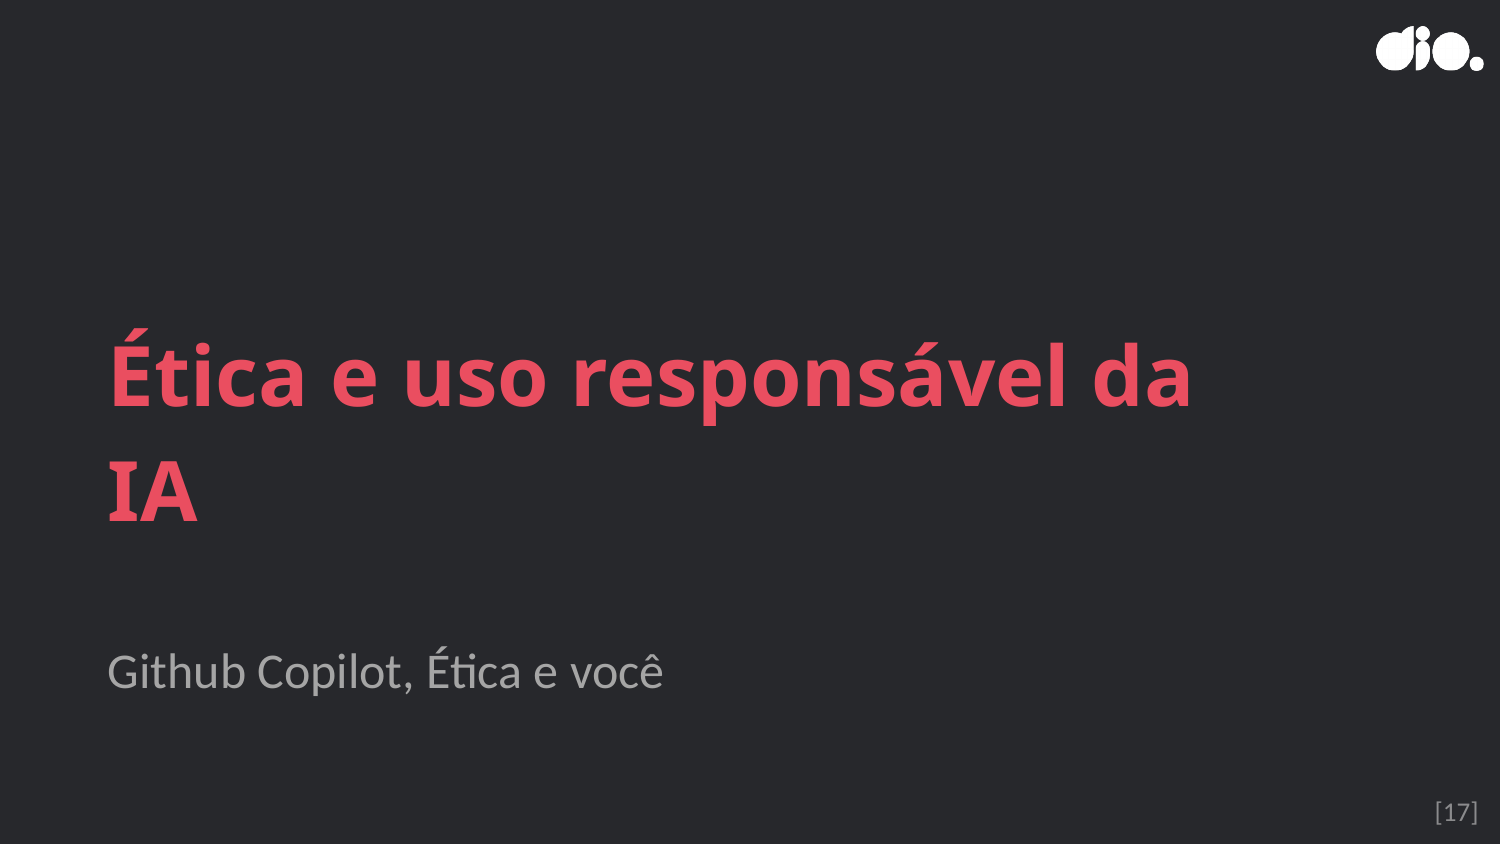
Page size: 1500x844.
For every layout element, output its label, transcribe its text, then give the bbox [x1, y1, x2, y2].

text_box Github Copilot, Ética e você [92, 635, 1309, 701]
slide_number [17] [1403, 779, 1494, 844]
text_box Ética e uso responsável da IA [92, 292, 1309, 558]
picture [1376, 26, 1484, 71]
